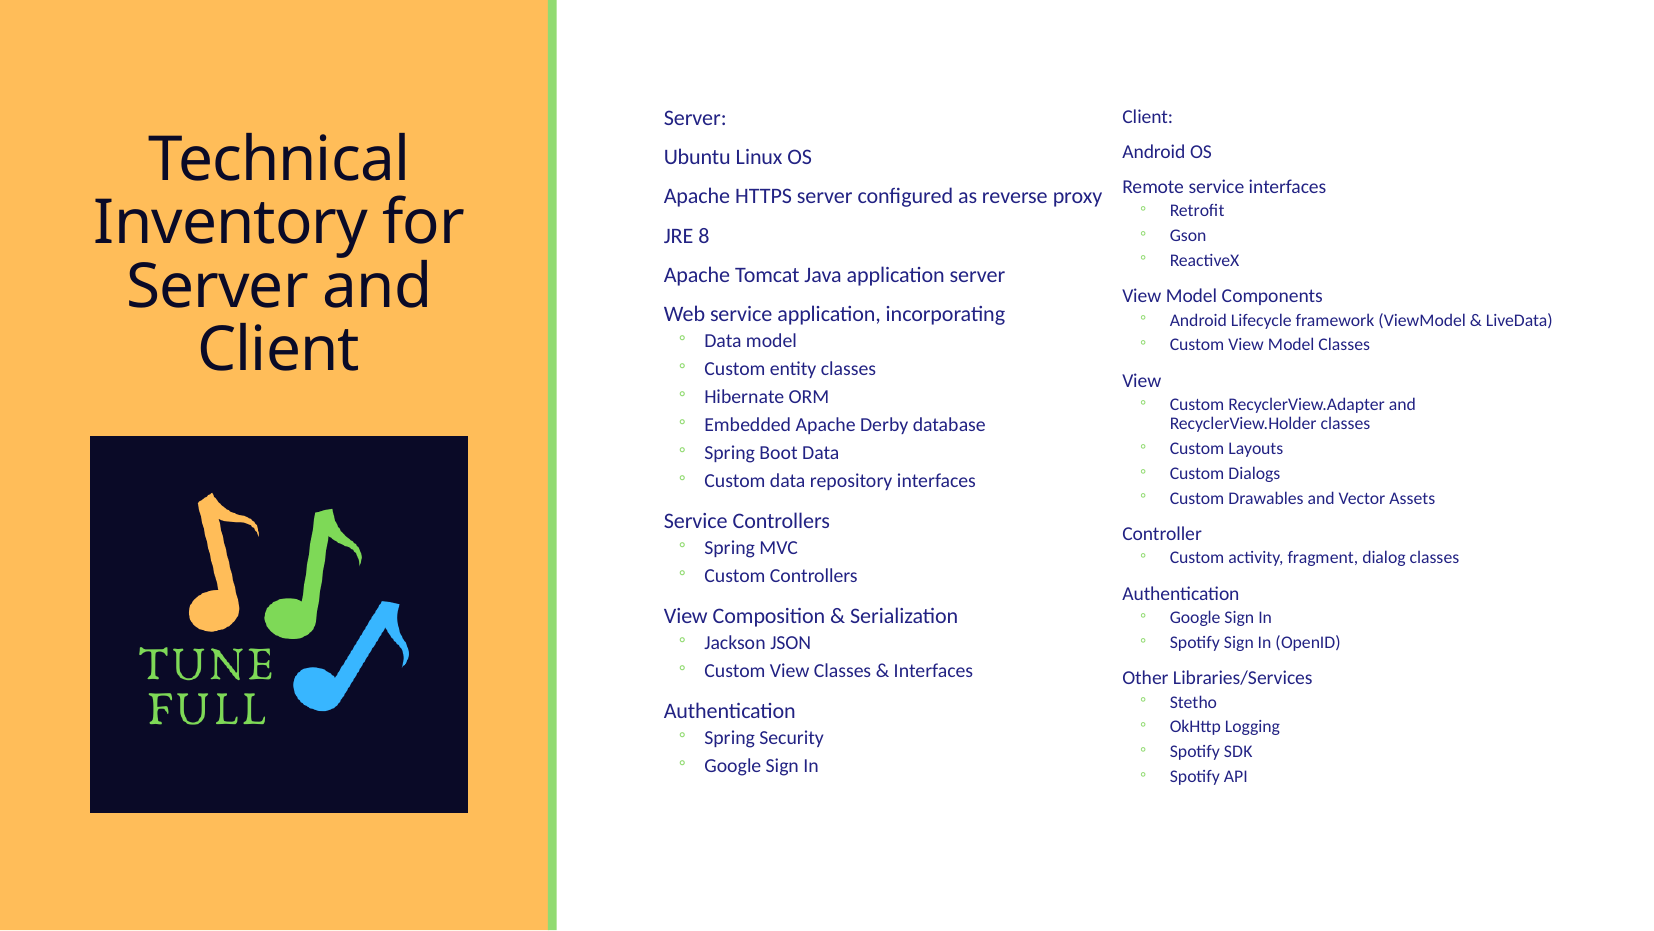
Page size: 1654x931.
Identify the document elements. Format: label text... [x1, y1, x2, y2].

title Technical Inventory for Server and Client [62, 80, 497, 391]
picture [90, 435, 468, 813]
text_box Client: Android OS Remote service interfaces Retrofit Gson ReactiveX View Model Components Android Lifecycle framework (ViewModel & LiveData) Custom View Model Classes View Custom RecyclerView.Adapter and RecyclerView.Holder classes Custom Layouts Custom Dialogs Custom Drawables and Vector Assets Controller Custom activity, fragment, dialog classes Authentication Google Sign In Spotify Sign In (OpenID) Other Libraries/Services Stetho OkHttp Logging Spotify SDK Spotify API [1107, 99, 1564, 813]
list Server: Ubuntu Linux OS Apache HTTPS server configured as reverse proxy JRE 8 Apache Tomcat Java application server Web service application, incorporating Data model Custom entity classes Hibernate ORM Embedded Apache Derby database Spring Boot Data Custom data repository interfaces Service Controllers Spring MVC Custom Controllers View Composition & Serialization Jackson JSON Custom View Classes & Interfaces Authentication Spring Security Google Sign In [651, 99, 1107, 813]
